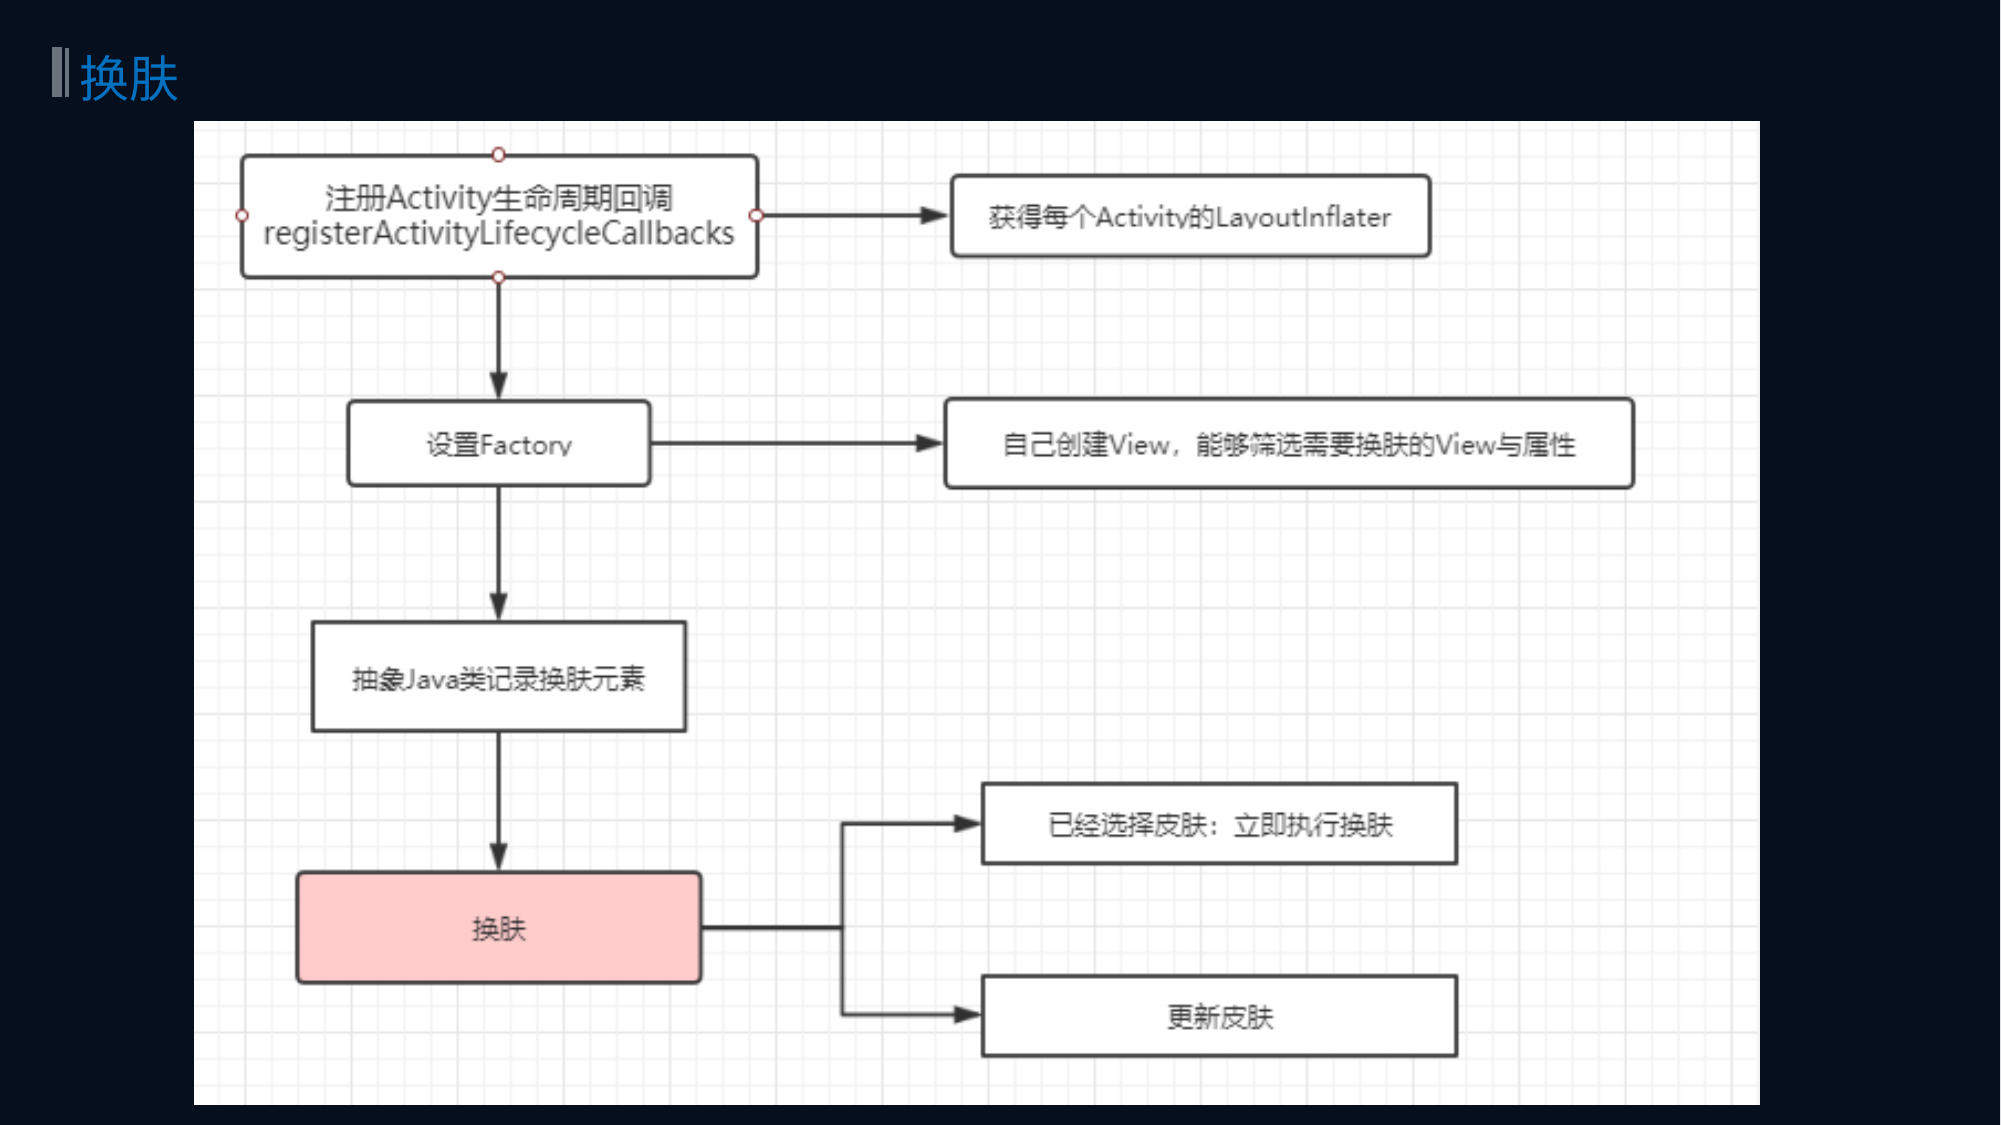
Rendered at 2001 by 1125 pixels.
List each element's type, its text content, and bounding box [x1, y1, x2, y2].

picture [194, 121, 1760, 1105]
text_box 换肤 [59, 34, 1282, 122]
